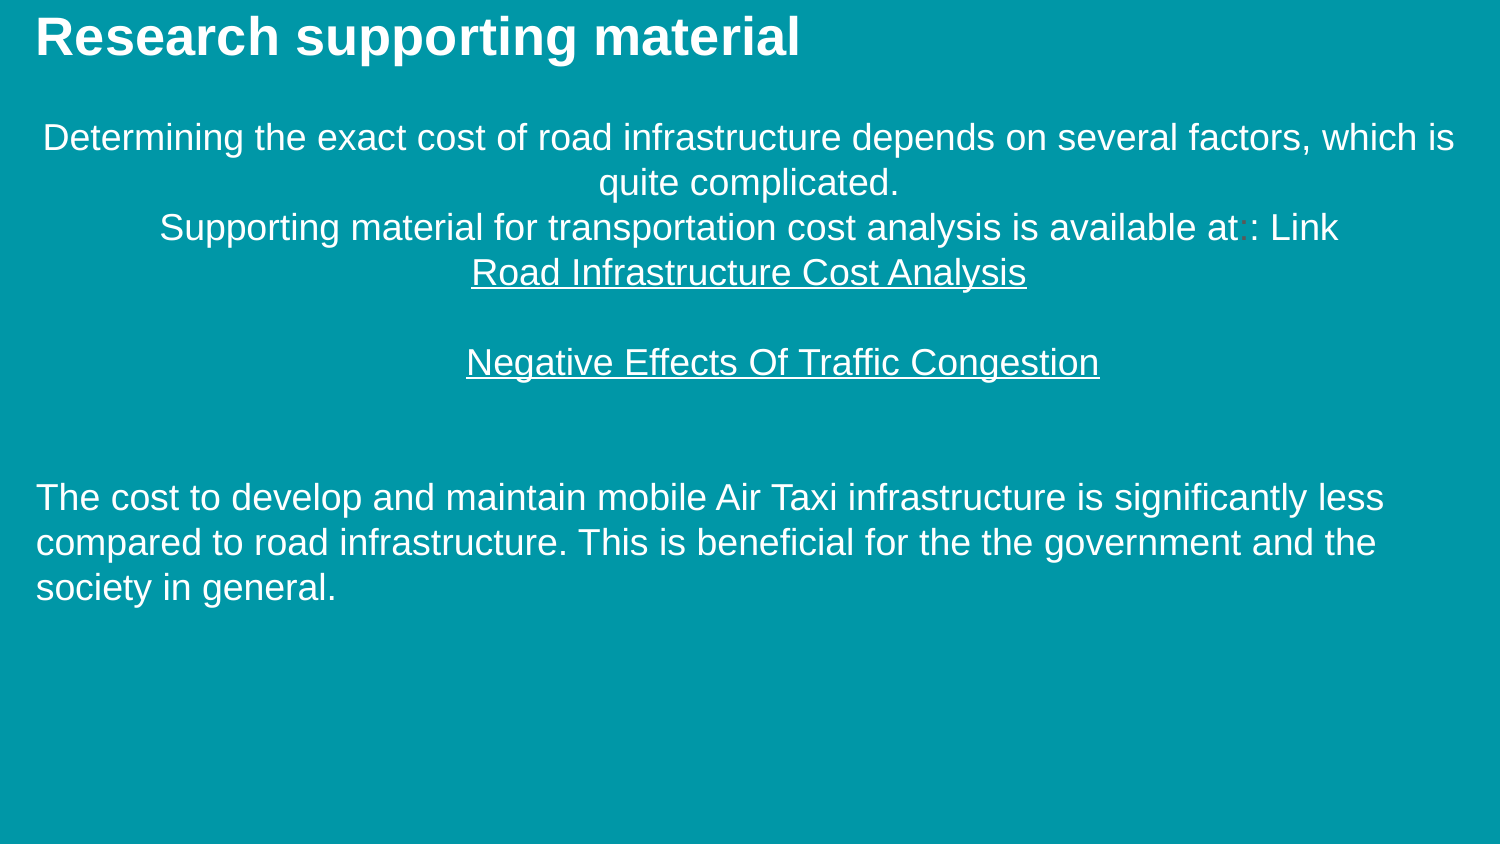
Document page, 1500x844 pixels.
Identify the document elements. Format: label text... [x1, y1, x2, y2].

subtitle Determining the exact cost of road infrastructure depends on several factors, which is quite complicated. Supporting material for transportation cost analysis is available at:: Link Road Infrastructure Cost Analysis Negative Effects Of Traffic Congestion The cost to develop and maintain mobile Air Taxi infrastructure is significantly less compared to road infrastructure. This is beneficial for the the government and the society in general. [20, 97, 1478, 823]
title Research supporting material [20, 8, 1478, 82]
